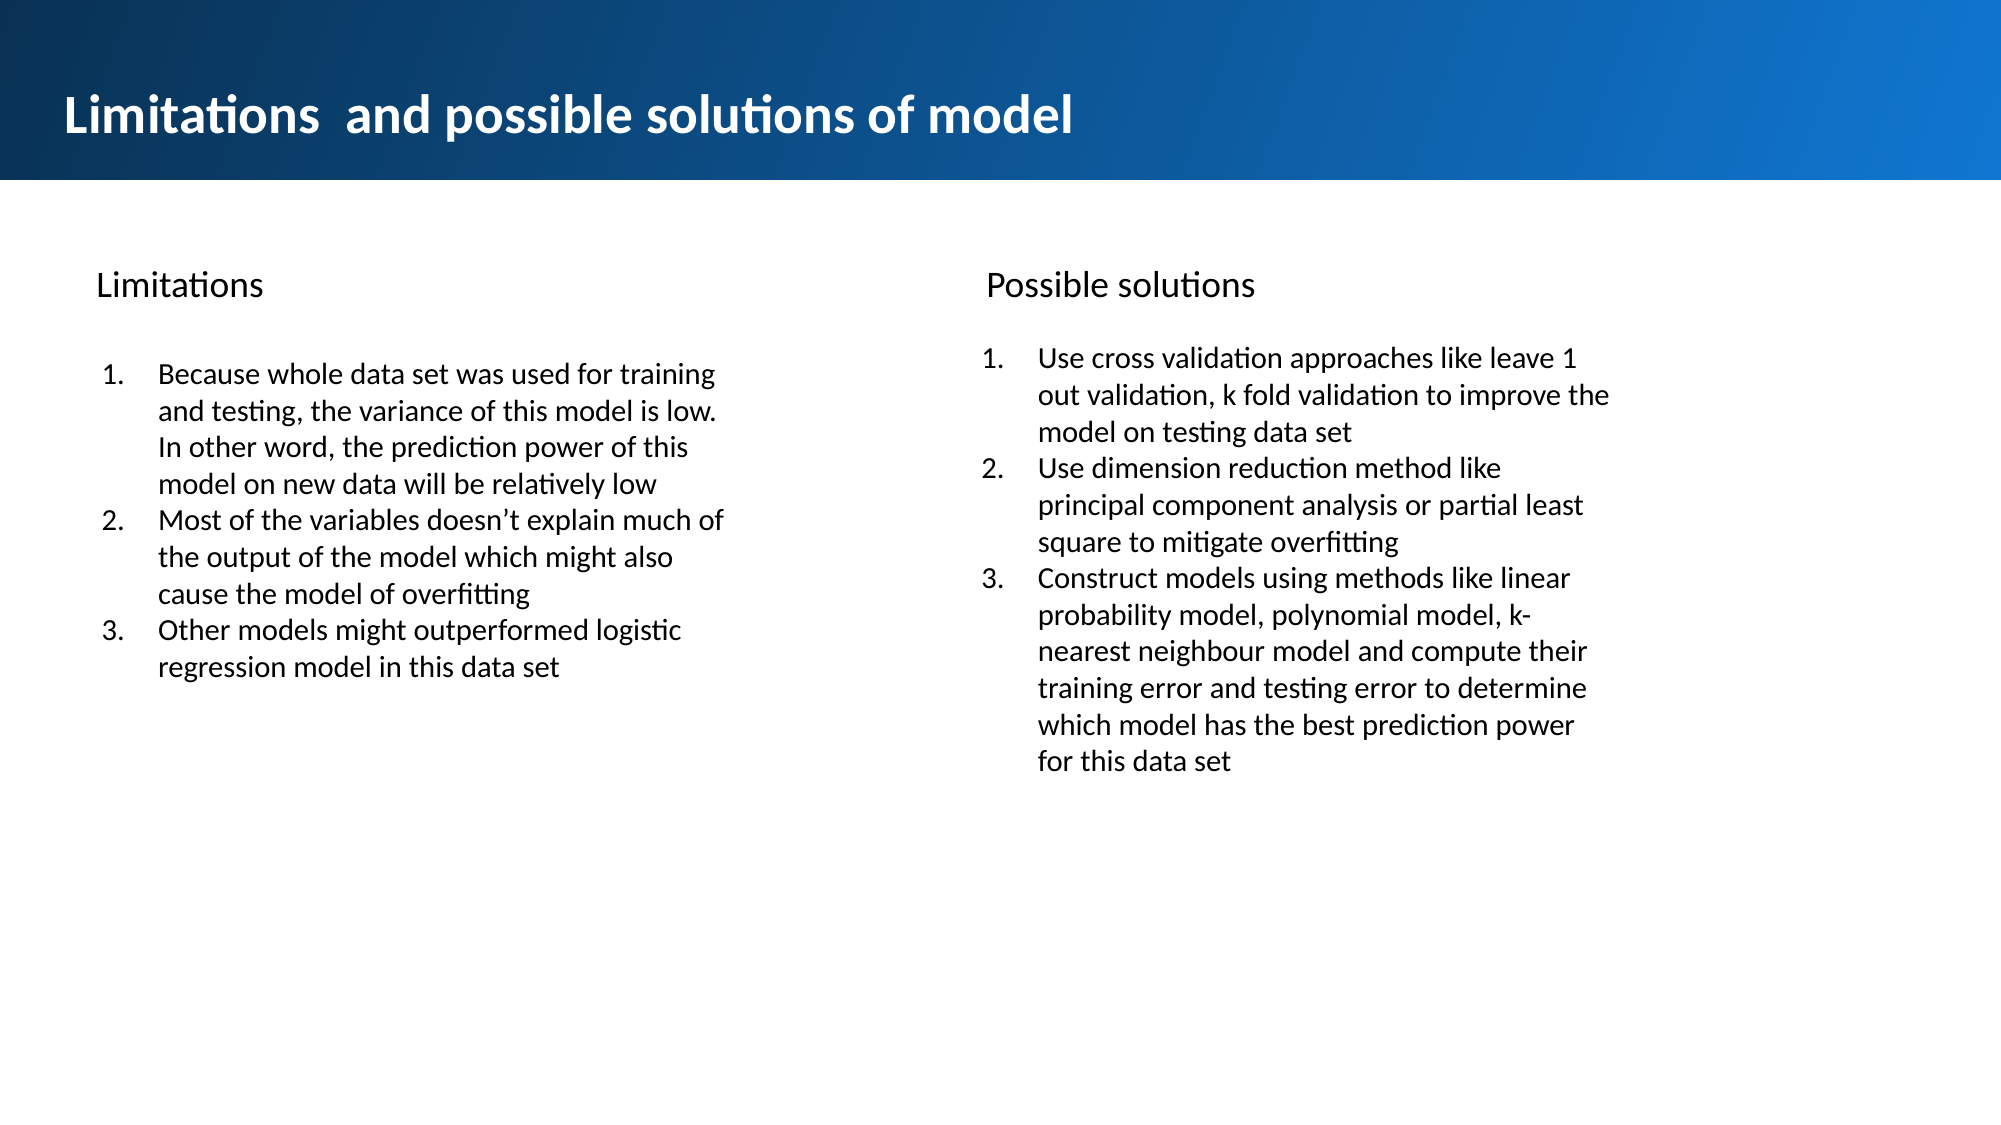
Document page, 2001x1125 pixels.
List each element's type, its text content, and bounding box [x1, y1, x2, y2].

text_box Use cross validation approaches like leave 1 out validation, k fold validation to improve the model on testing data set Use dimension reduction method like principal component analysis or partial least square to mitigate overfitting Construct models using methods like linear probability model, polynomial model, k-nearest neighbour model and compute their training error and testing error to determine which model has the best prediction power for this data set [971, 328, 1623, 898]
text_box Because whole data set was used for training and testing, the variance of this model is low. In other word, the prediction power of this model on new data will be relatively low Most of the variables doesn’t explain much of the output of the model which might also cause the model of overfitting Other models might outperformed logistic regression model in this data set [91, 343, 743, 840]
text_box Limitations and possible solutions of model [44, 57, 1919, 165]
text_box Possible solutions [971, 252, 1375, 313]
text_box Limitations [81, 252, 485, 313]
text_box [0, 0, 2000, 180]
text_box [44, 236, 1919, 350]
